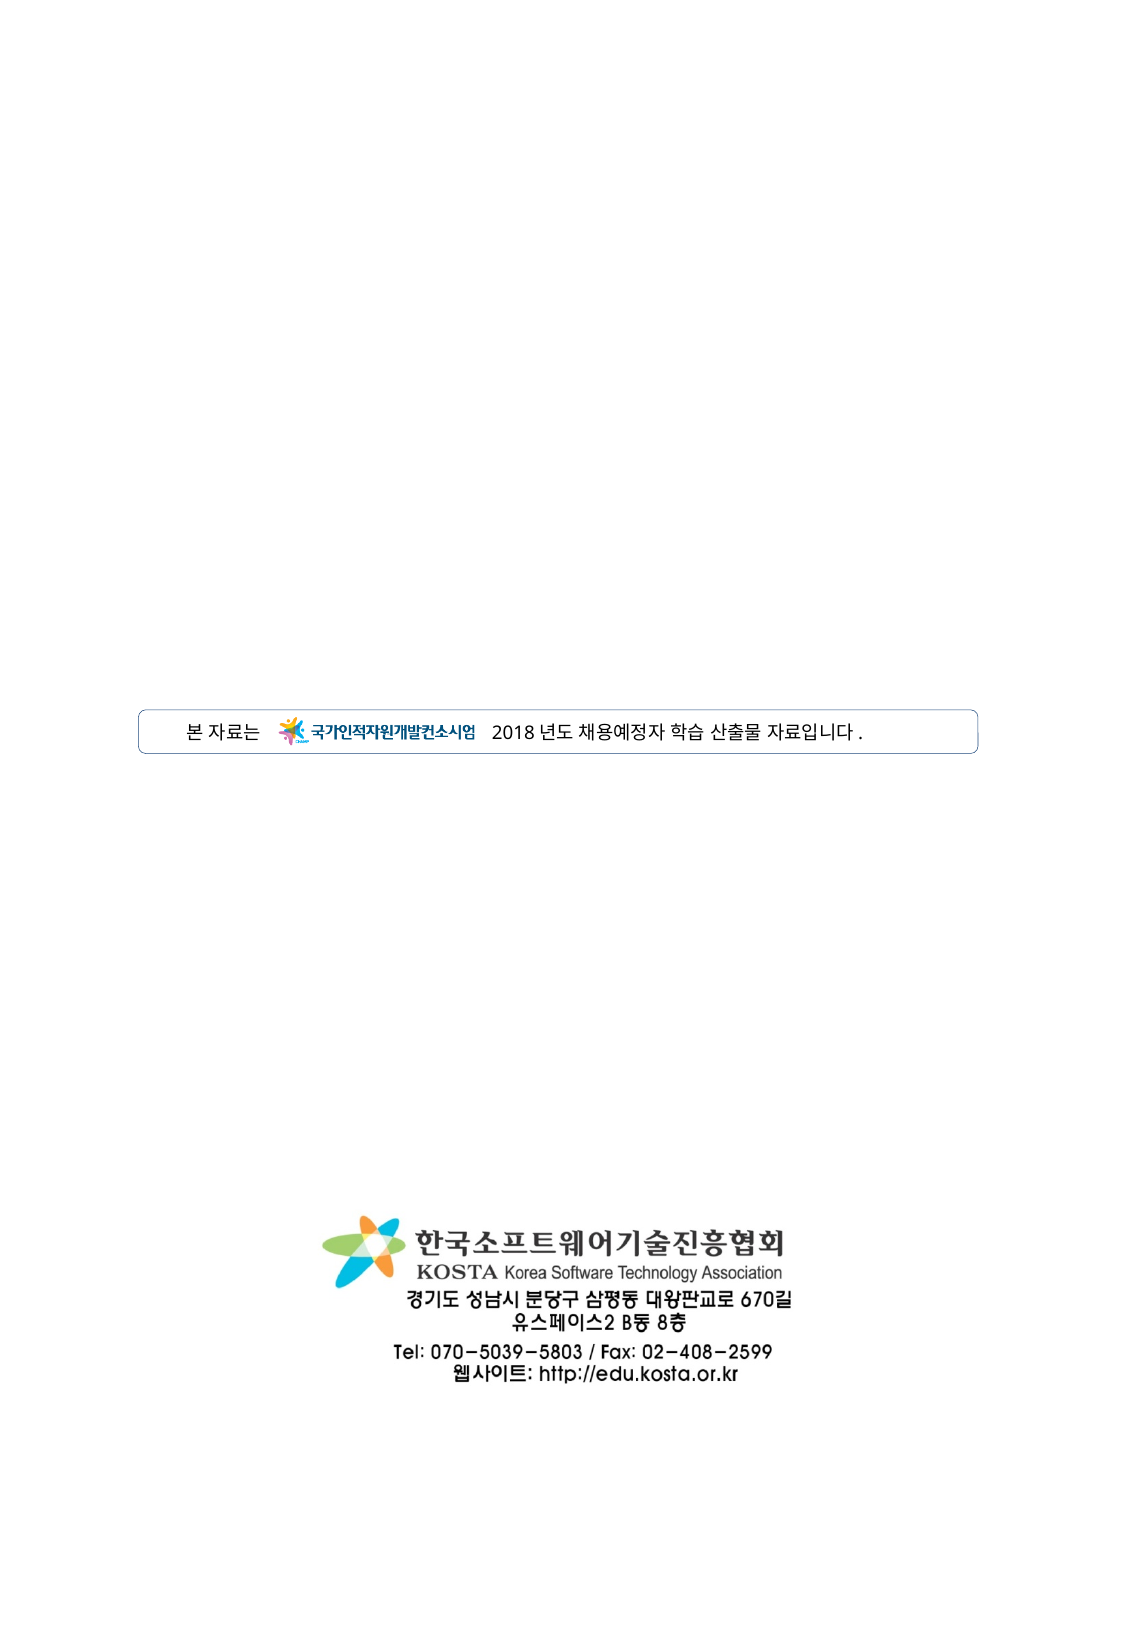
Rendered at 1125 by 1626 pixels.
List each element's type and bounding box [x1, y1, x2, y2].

picture [307, 1190, 811, 1404]
text_box [138, 709, 1012, 754]
